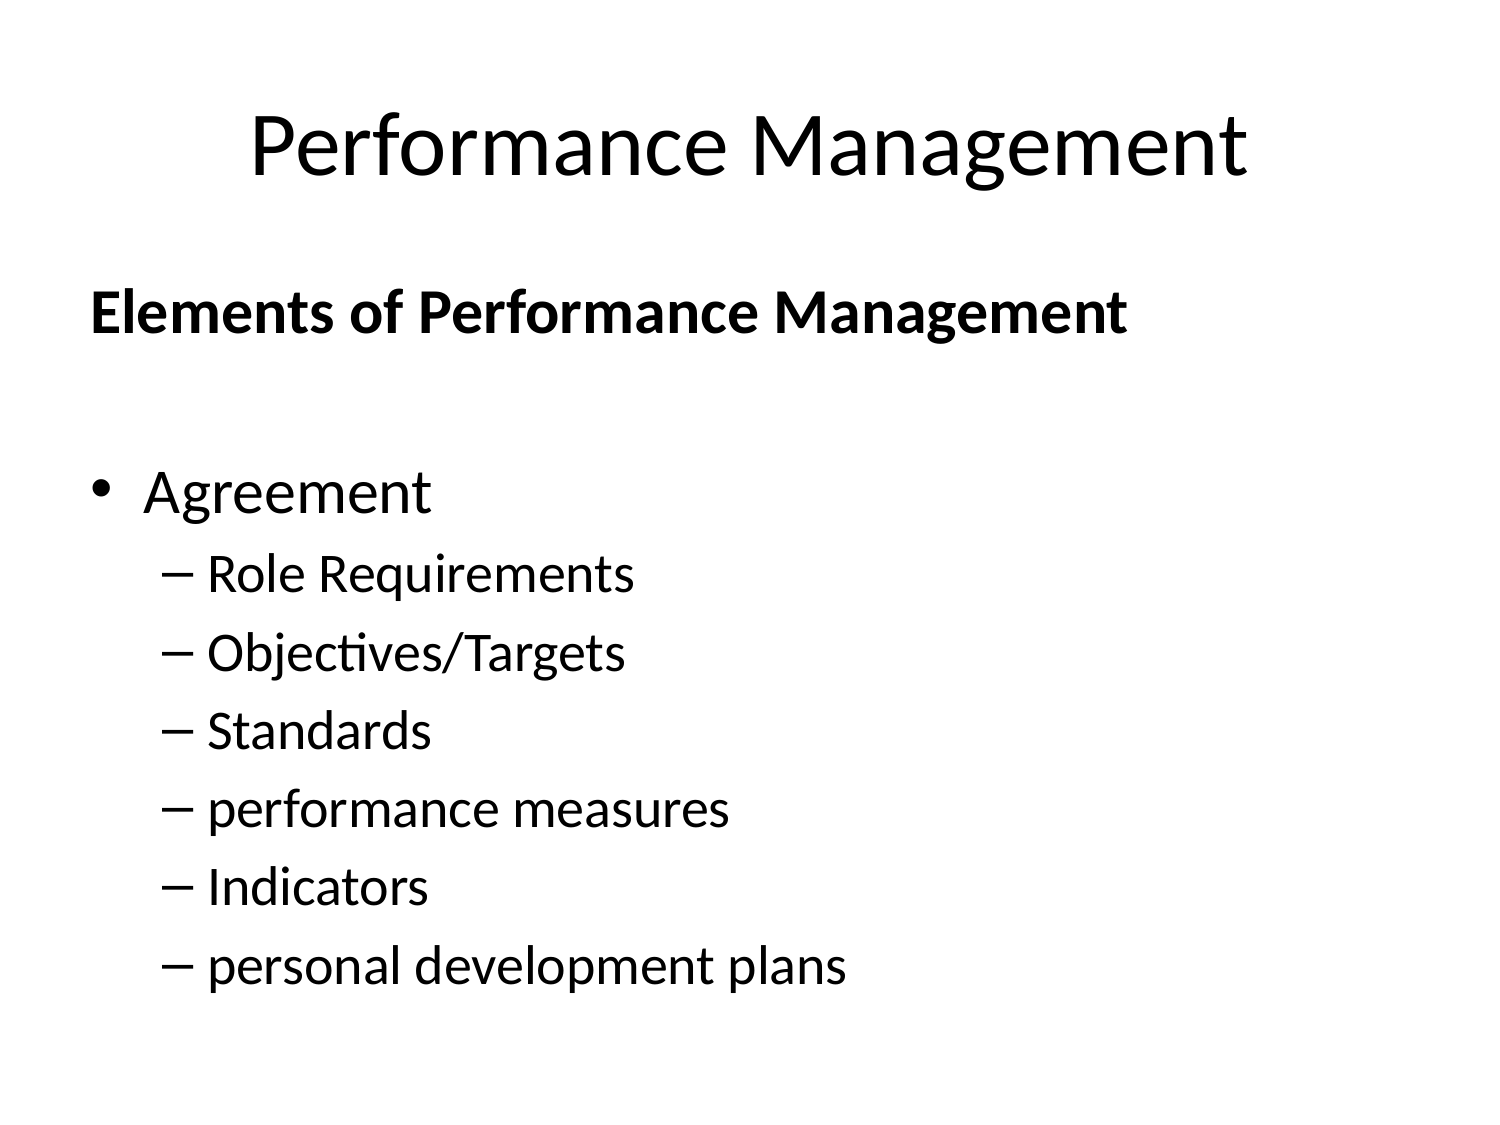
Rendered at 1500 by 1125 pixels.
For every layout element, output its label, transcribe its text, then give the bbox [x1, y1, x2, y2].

title Performance Management [75, 45, 1425, 233]
list Elements of Performance Management Agreement Role Requirements Objectives/Targets Standards performance measures Indicators personal development plans [75, 262, 1425, 1005]
